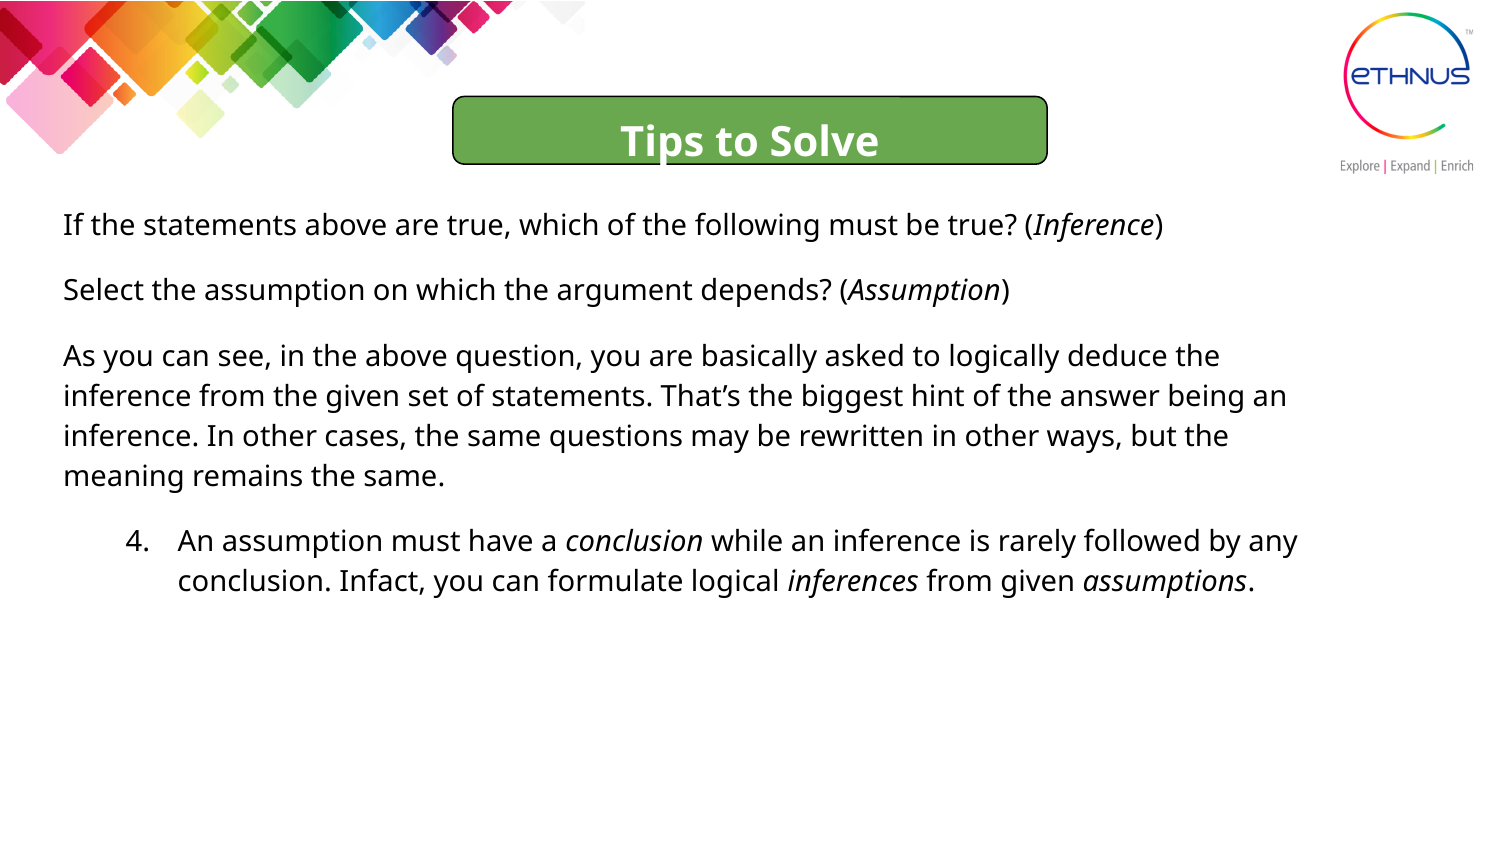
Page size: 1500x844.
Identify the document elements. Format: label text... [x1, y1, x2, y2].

picture [0, 1, 585, 154]
text_box Tips to Solve [459, 96, 1048, 165]
text_box If the statements above are true, which of the following must be true? (Inference) Select the assumption on which the argument depends? (Assumption) As you can see, in the above question, you are basically asked to logically deduce the inference from the given set of statements. That’s the biggest hint of the answer being an inference. In other cases, the same questions may be rewritten in other ways, but the meaning remains the same. An assumption must have a conclusion while an inference is rarely followed by any conclusion. Infact, you can formulate logical inferences from given assumptions. [63, 201, 1329, 680]
picture [1327, 0, 1500, 182]
